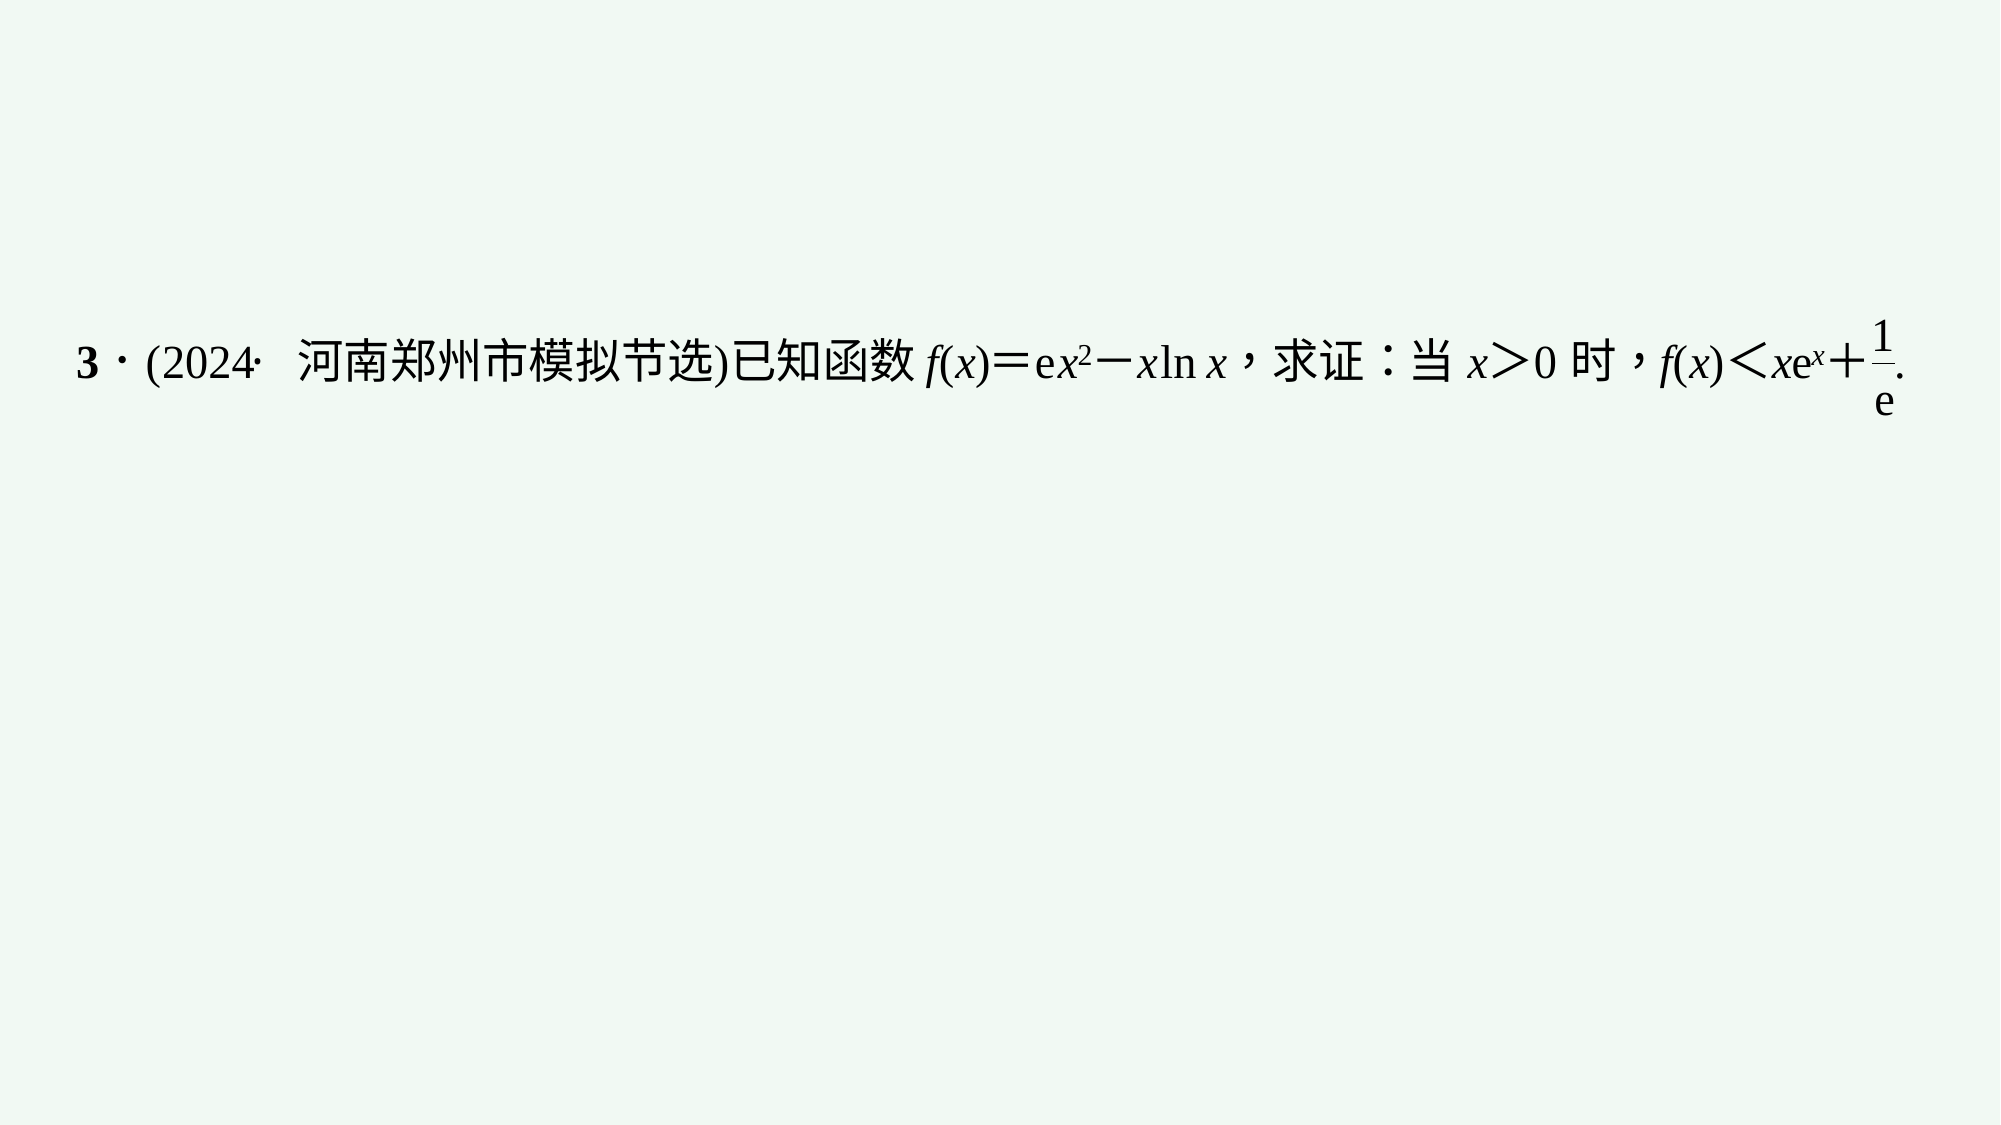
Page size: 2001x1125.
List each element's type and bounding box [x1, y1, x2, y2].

text_box [76, 297, 1908, 511]
